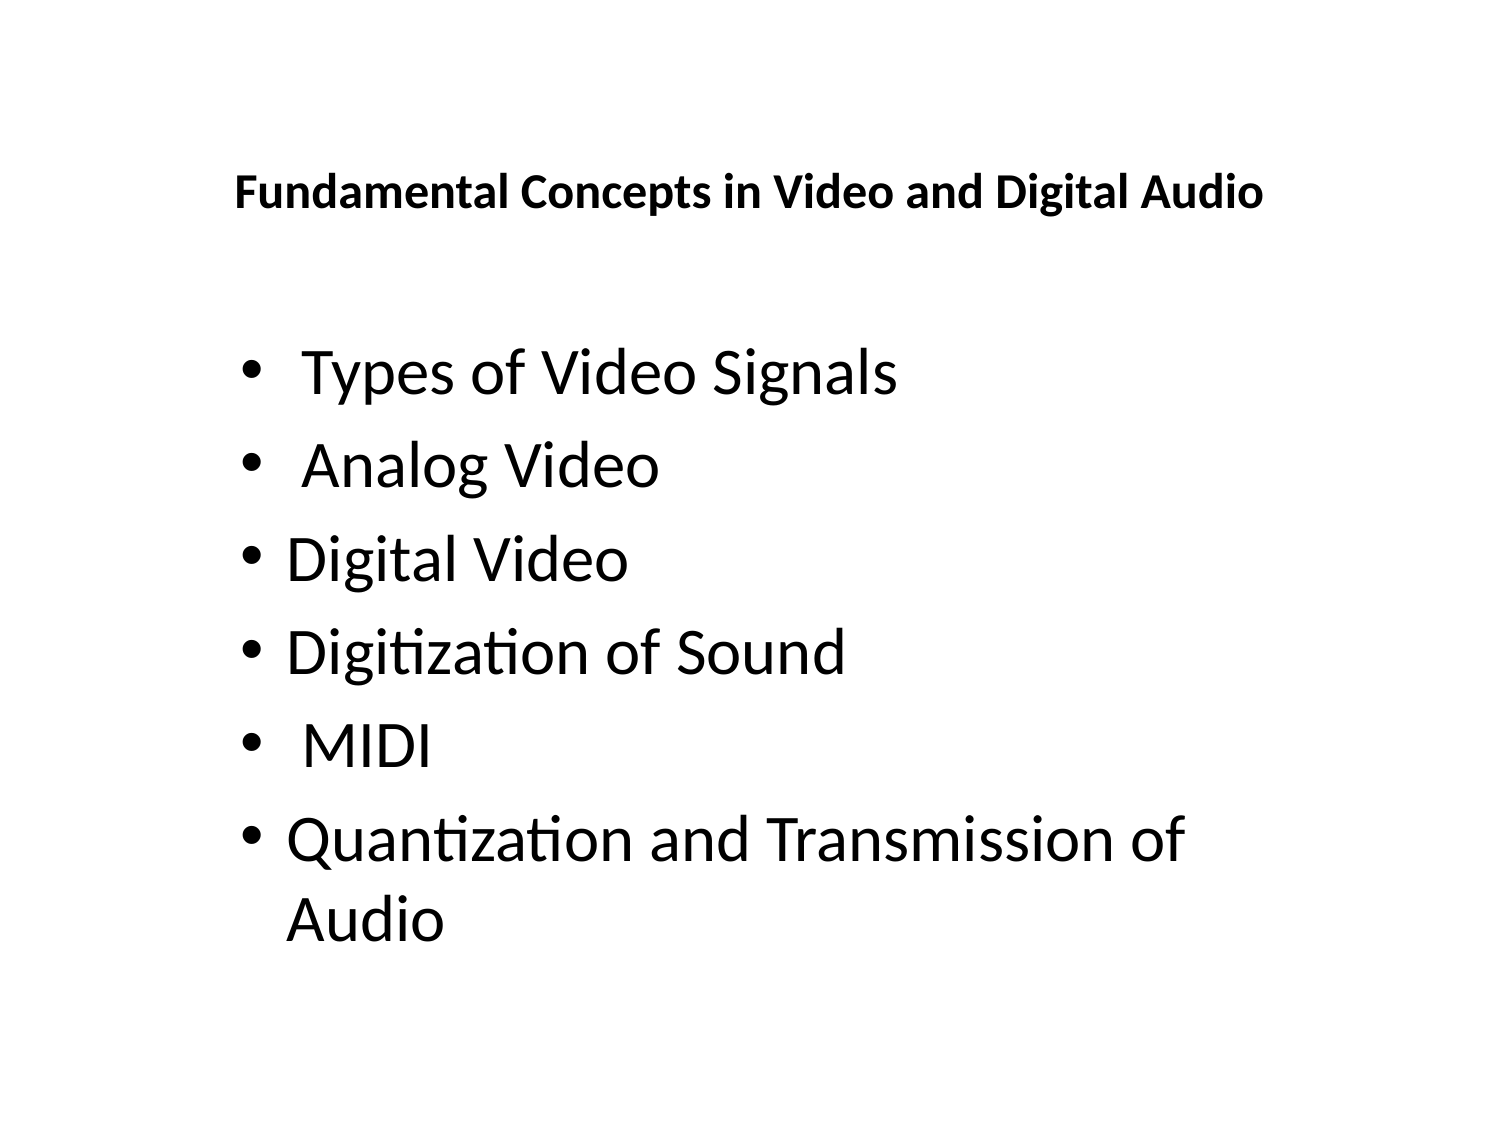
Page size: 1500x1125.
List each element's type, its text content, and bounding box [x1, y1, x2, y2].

title Fundamental Concepts in Video and Digital Audio [112, 90, 1388, 374]
subtitle Types of Video Signals Analog Video Digital Video Digitization of Sound MIDI Quantization and Transmission of Audio [225, 267, 1275, 858]
